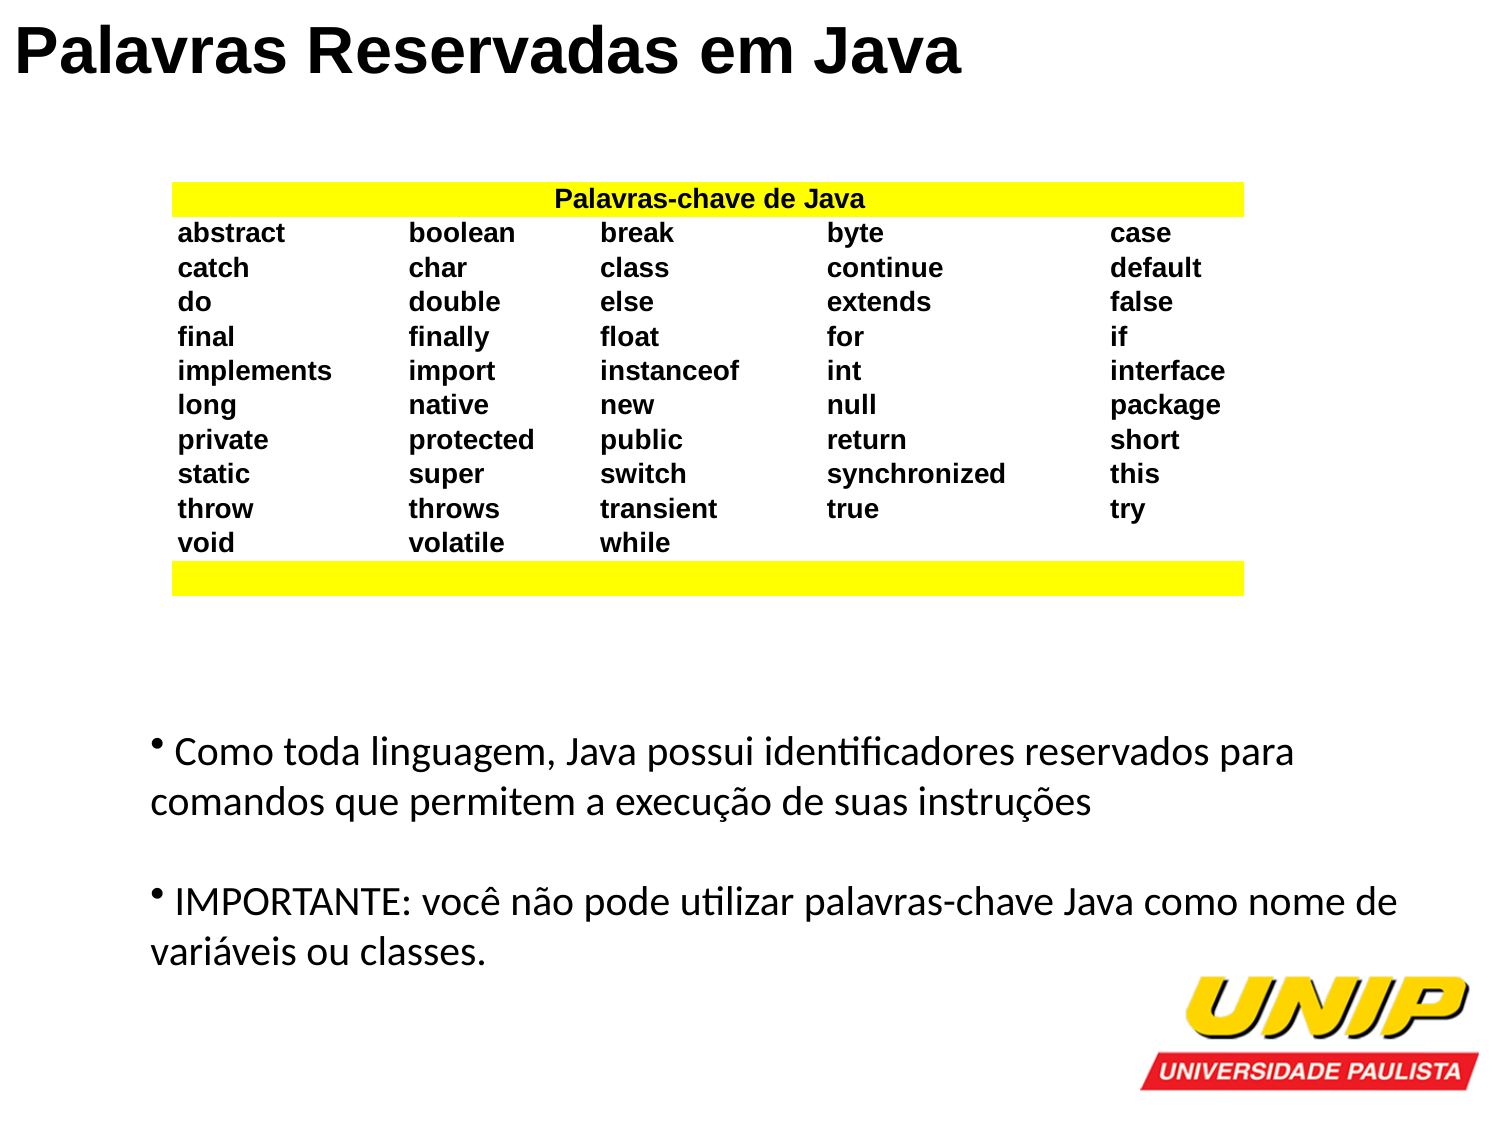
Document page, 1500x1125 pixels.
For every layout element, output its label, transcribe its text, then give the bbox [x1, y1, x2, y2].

text_box Palavras Reservadas em Java [0, 0, 1500, 95]
text_box Como toda linguagem, Java possui identificadores reservados para comandos que permitem a execução de suas instruções IMPORTANTE: você não pode utilizar palavras-chave Java como nome de variáveis ou classes. [135, 716, 1424, 981]
picture [1139, 967, 1480, 1096]
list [170, 180, 1247, 599]
